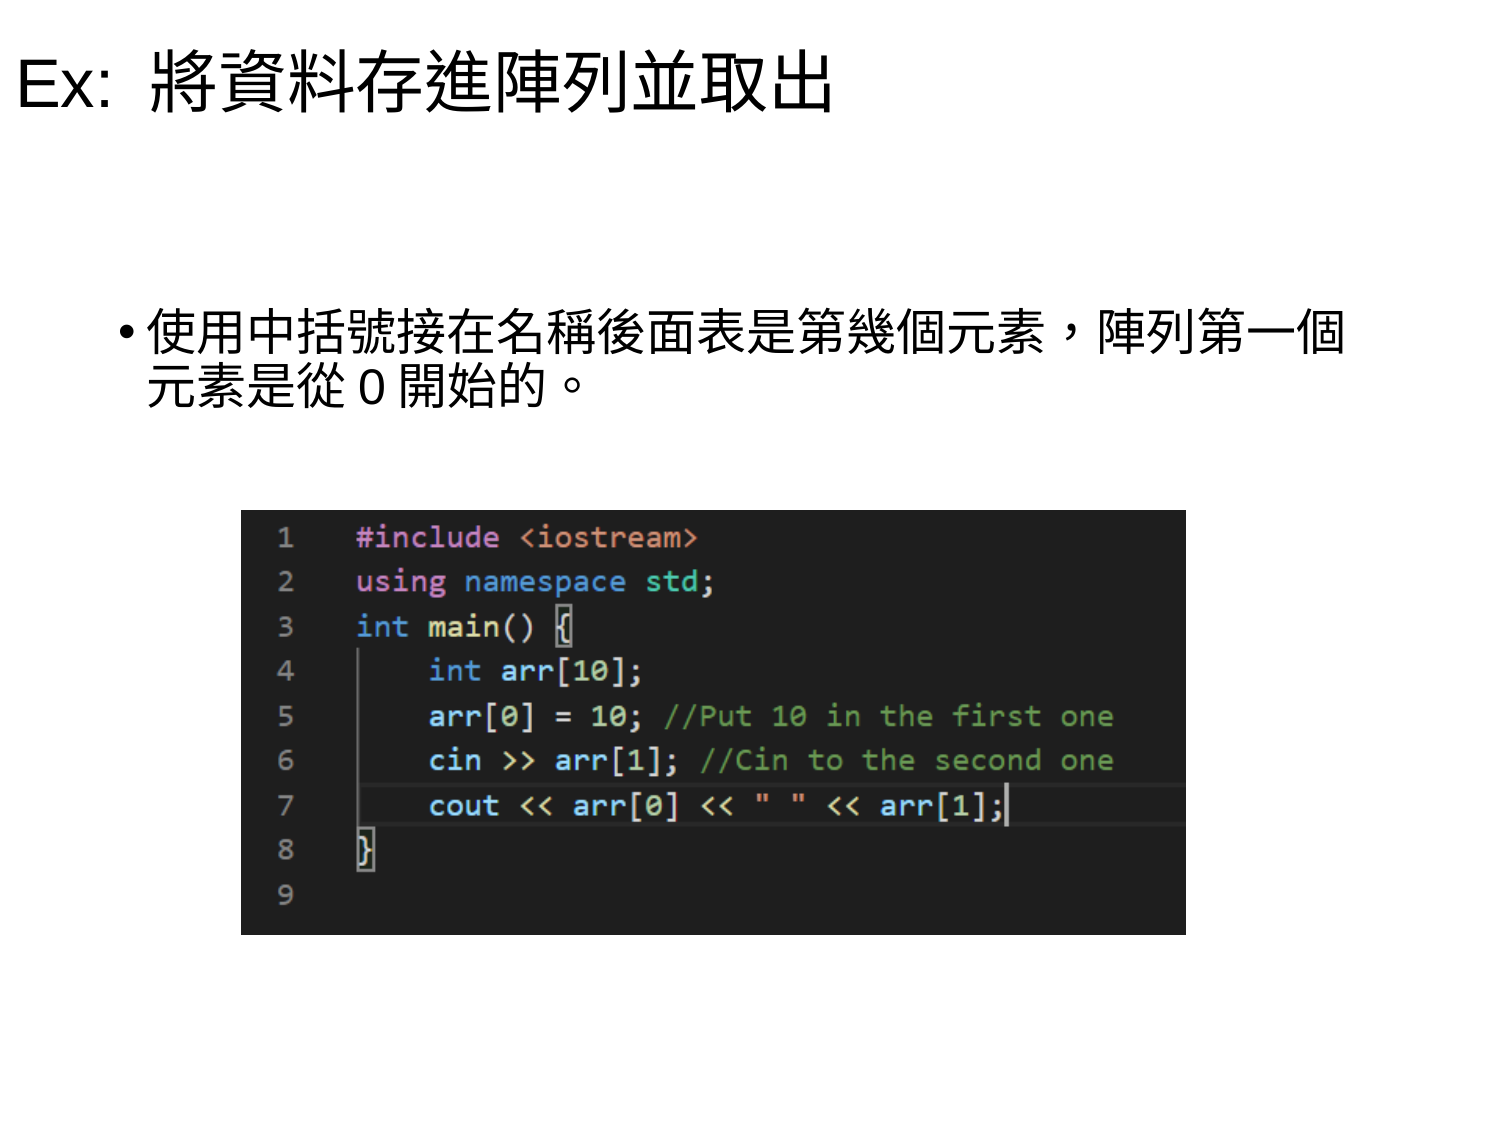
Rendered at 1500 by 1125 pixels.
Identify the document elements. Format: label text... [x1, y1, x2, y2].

title Ex: 將資料存進陣列並取出 [0, 0, 1294, 194]
list 使用中括號接在名稱後面表是第幾個元素，陣列第一個元素是從0開始的。 [103, 299, 1397, 1014]
picture [241, 510, 1186, 935]
